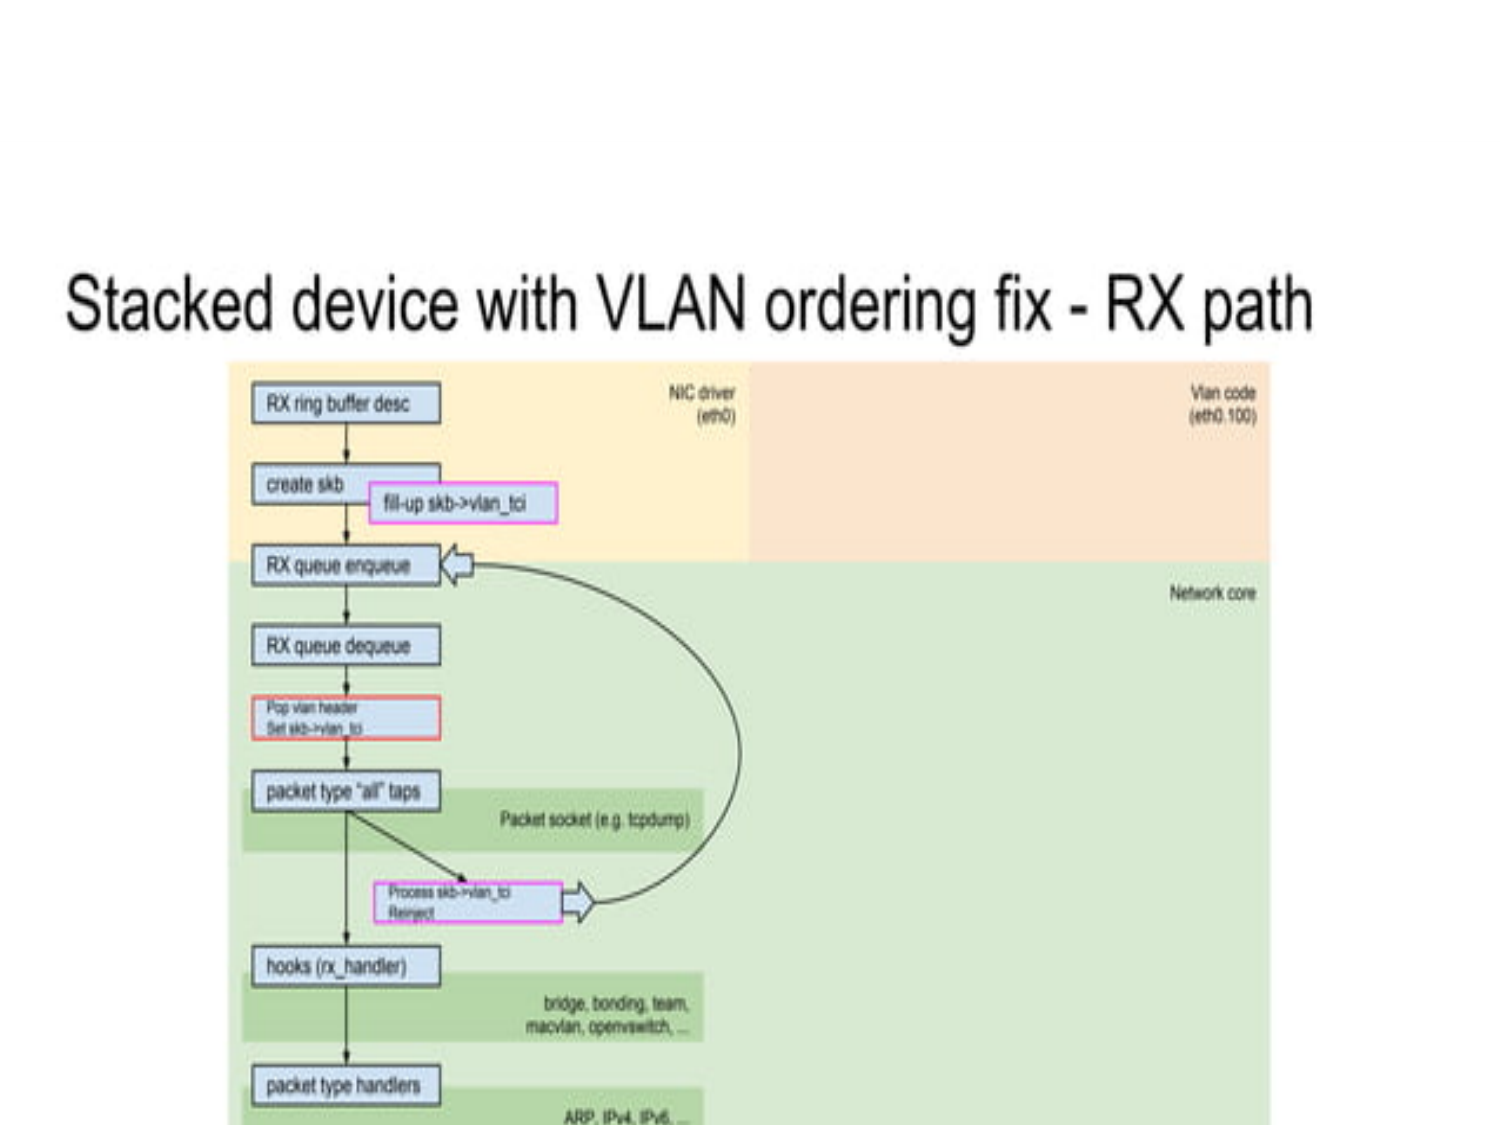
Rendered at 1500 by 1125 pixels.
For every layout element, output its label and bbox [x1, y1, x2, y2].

picture [0, 139, 1500, 1125]
